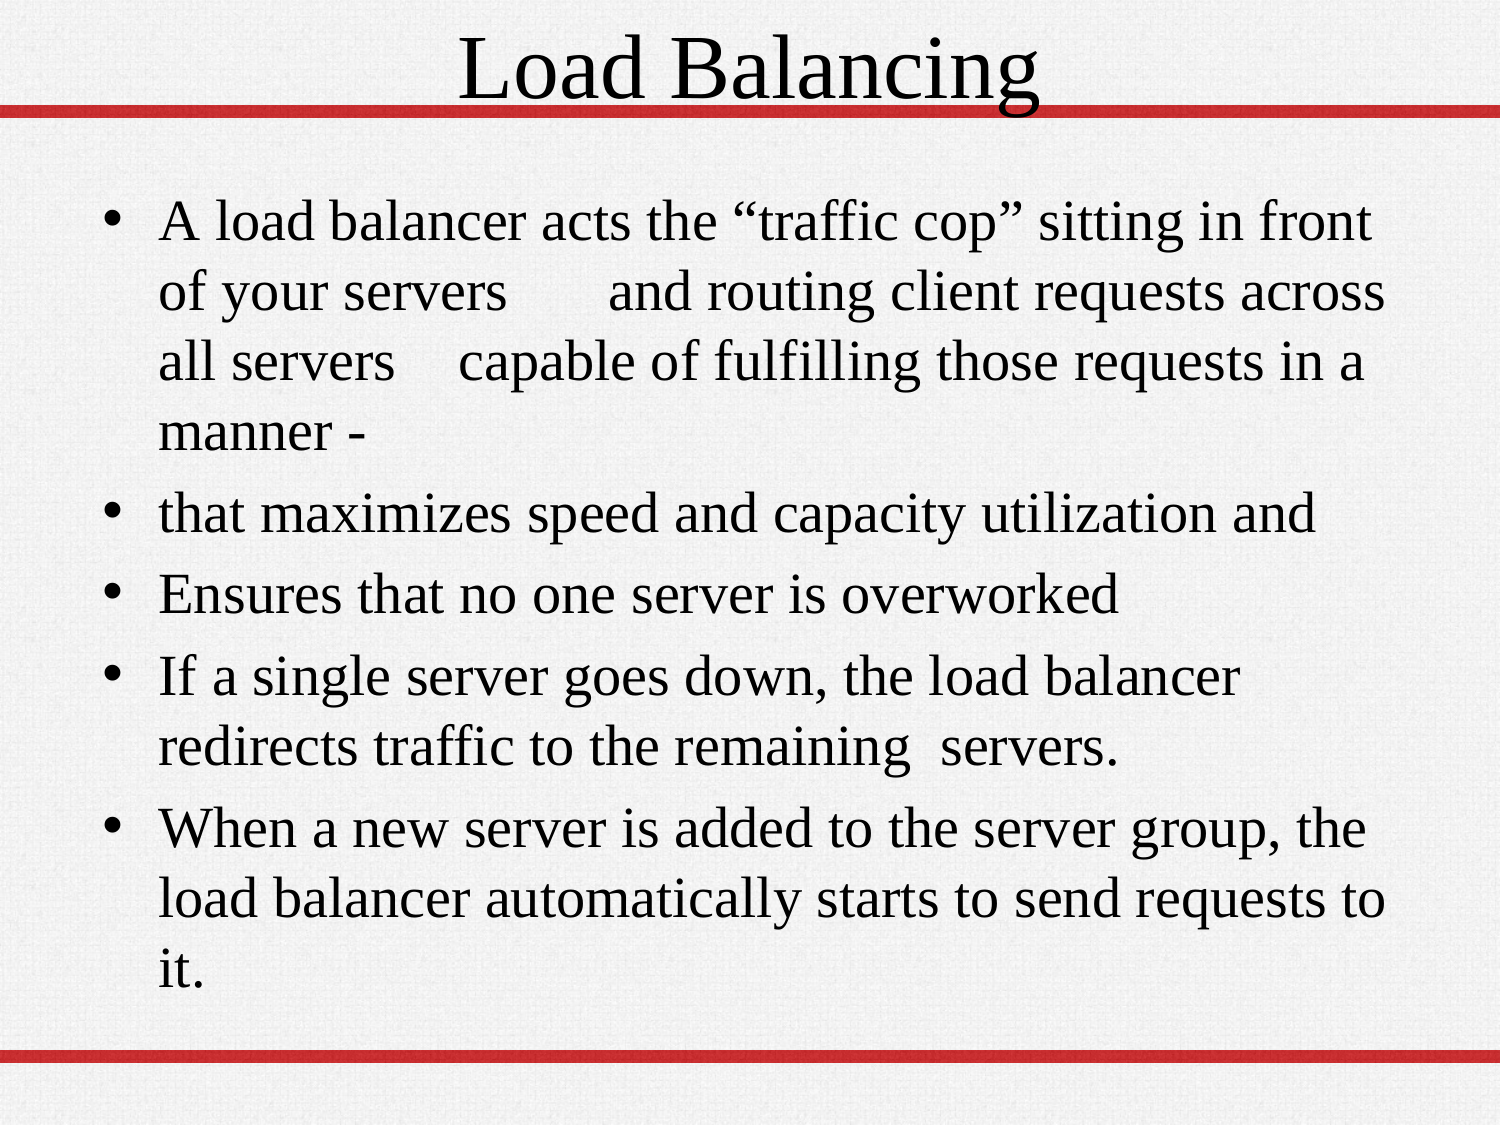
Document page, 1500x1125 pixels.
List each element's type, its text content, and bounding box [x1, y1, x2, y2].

slide_number 4 [1074, 1042, 1425, 1103]
picture [0, 0, 1500, 1125]
list A load balancer acts the “traffic cop” sitting in front of your servers and routing client requests across all servers capable of fulfilling those requests in a manner - that maximizes speed and capacity utilization and Ensures that no one server is overworked If a single server goes down, the load balancer redirects traffic to the remaining servers. When a new server is added to the server group, the load balancer automatically starts to send requests to it. [87, 174, 1438, 1013]
title Load Balancing [75, 0, 1425, 163]
